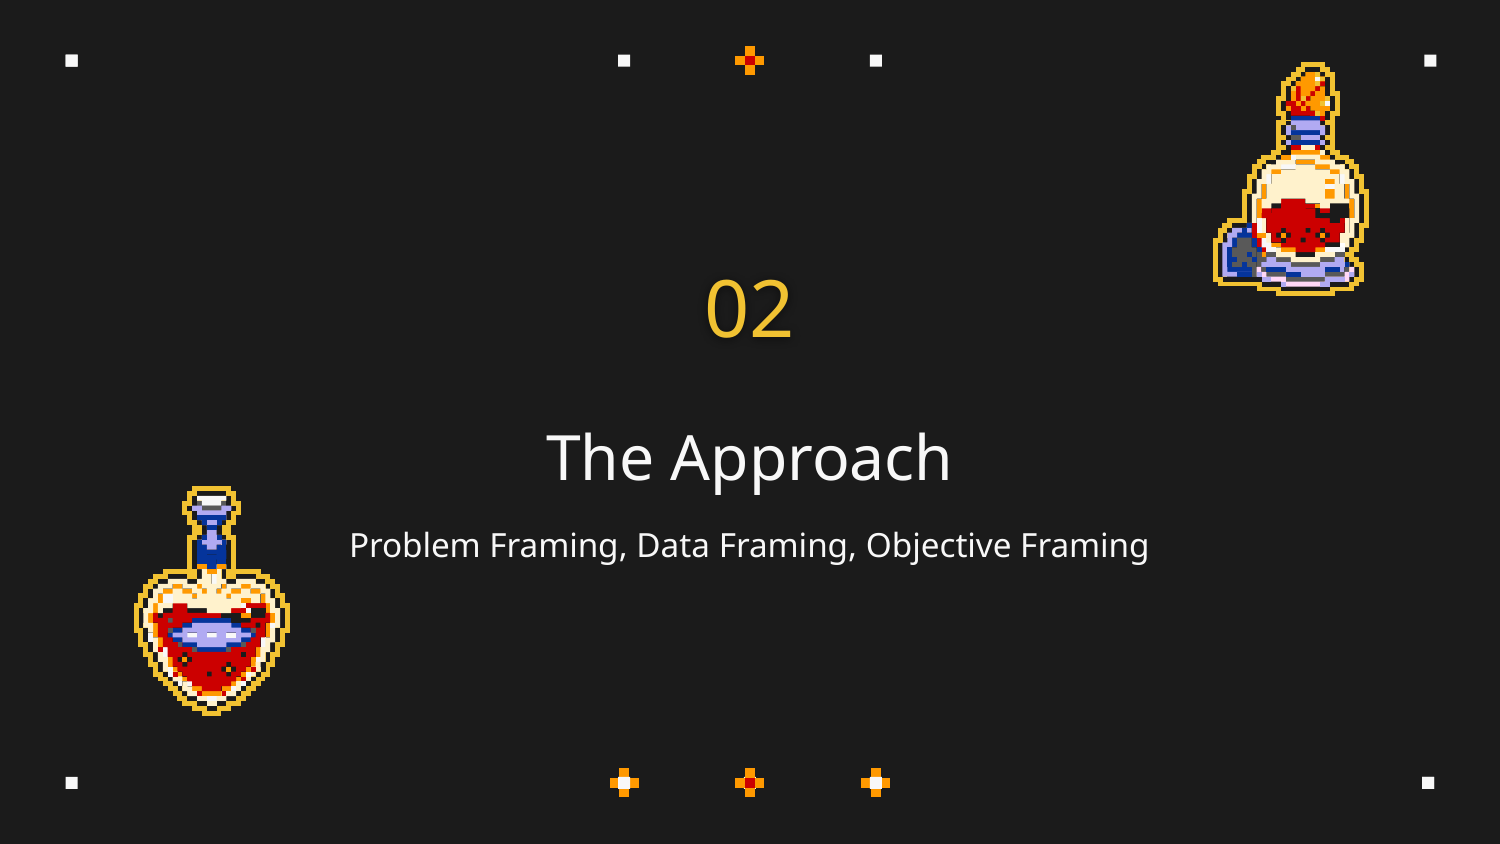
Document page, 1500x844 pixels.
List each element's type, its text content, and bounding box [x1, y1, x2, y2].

subtitle Problem Framing, Data Framing, Objective Framing [298, 509, 1202, 581]
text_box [138, 490, 286, 711]
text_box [1217, 66, 1365, 292]
title The Approach [334, 401, 1166, 509]
title 02 [647, 230, 853, 369]
